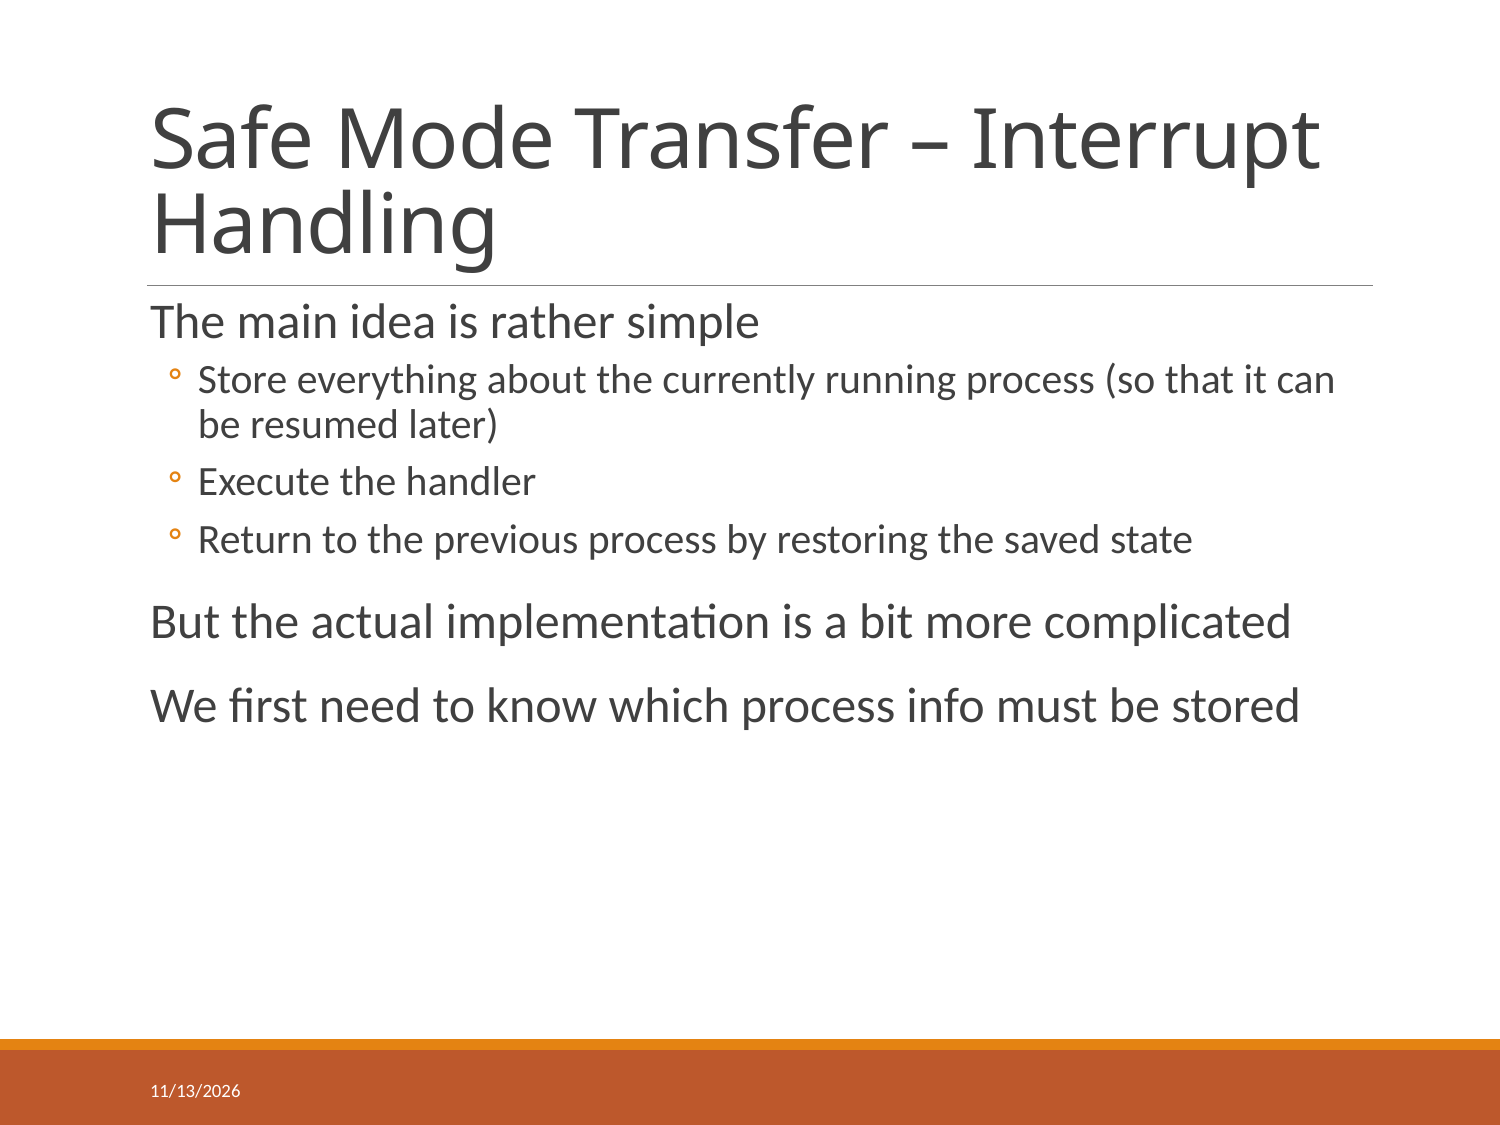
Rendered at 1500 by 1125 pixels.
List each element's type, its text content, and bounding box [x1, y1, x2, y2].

list The main idea is rather simple Store everything about the currently running process (so that it can be resumed later) Execute the handler Return to the previous process by restoring the saved state But the actual implementation is a bit more complicated We first need to know which process info must be stored [135, 287, 1373, 1050]
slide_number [135, 1059, 440, 1120]
title Safe Mode Transfer – Interrupt Handling [135, 47, 1373, 278]
